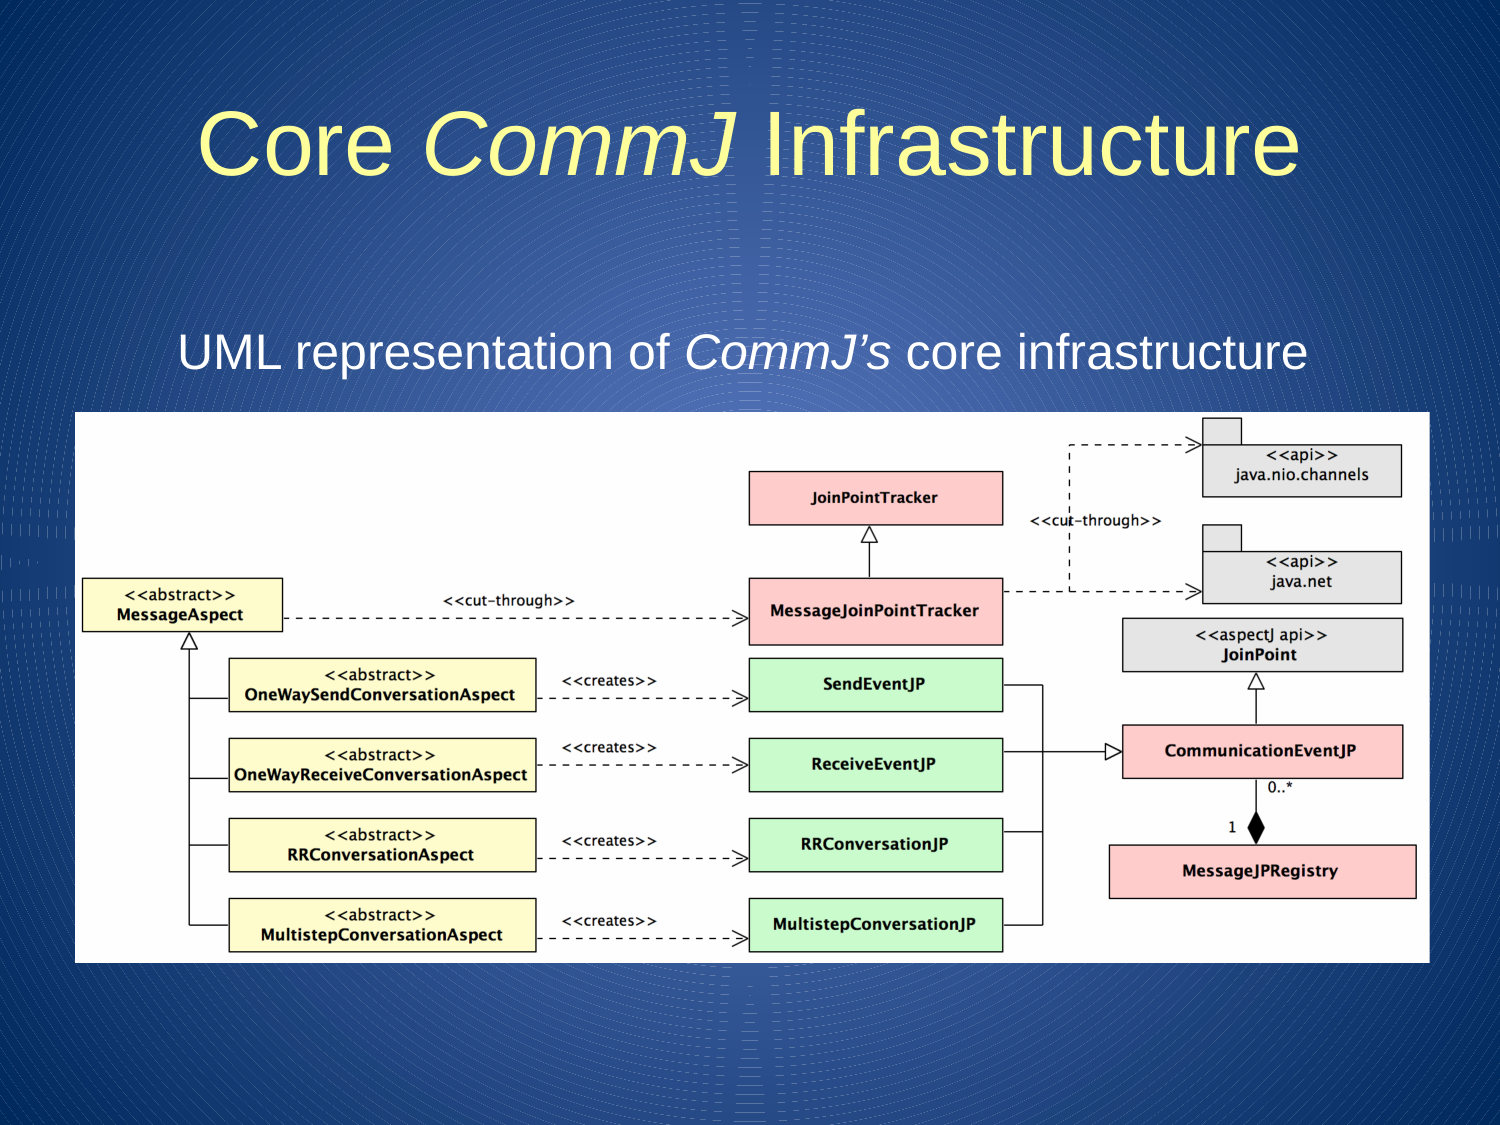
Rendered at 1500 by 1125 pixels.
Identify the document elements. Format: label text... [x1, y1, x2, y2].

picture [74, 412, 1430, 963]
text_box UML representation of CommJ’s core infrastructure [125, 312, 1375, 388]
title Core CommJ Infrastructure [75, 45, 1425, 233]
